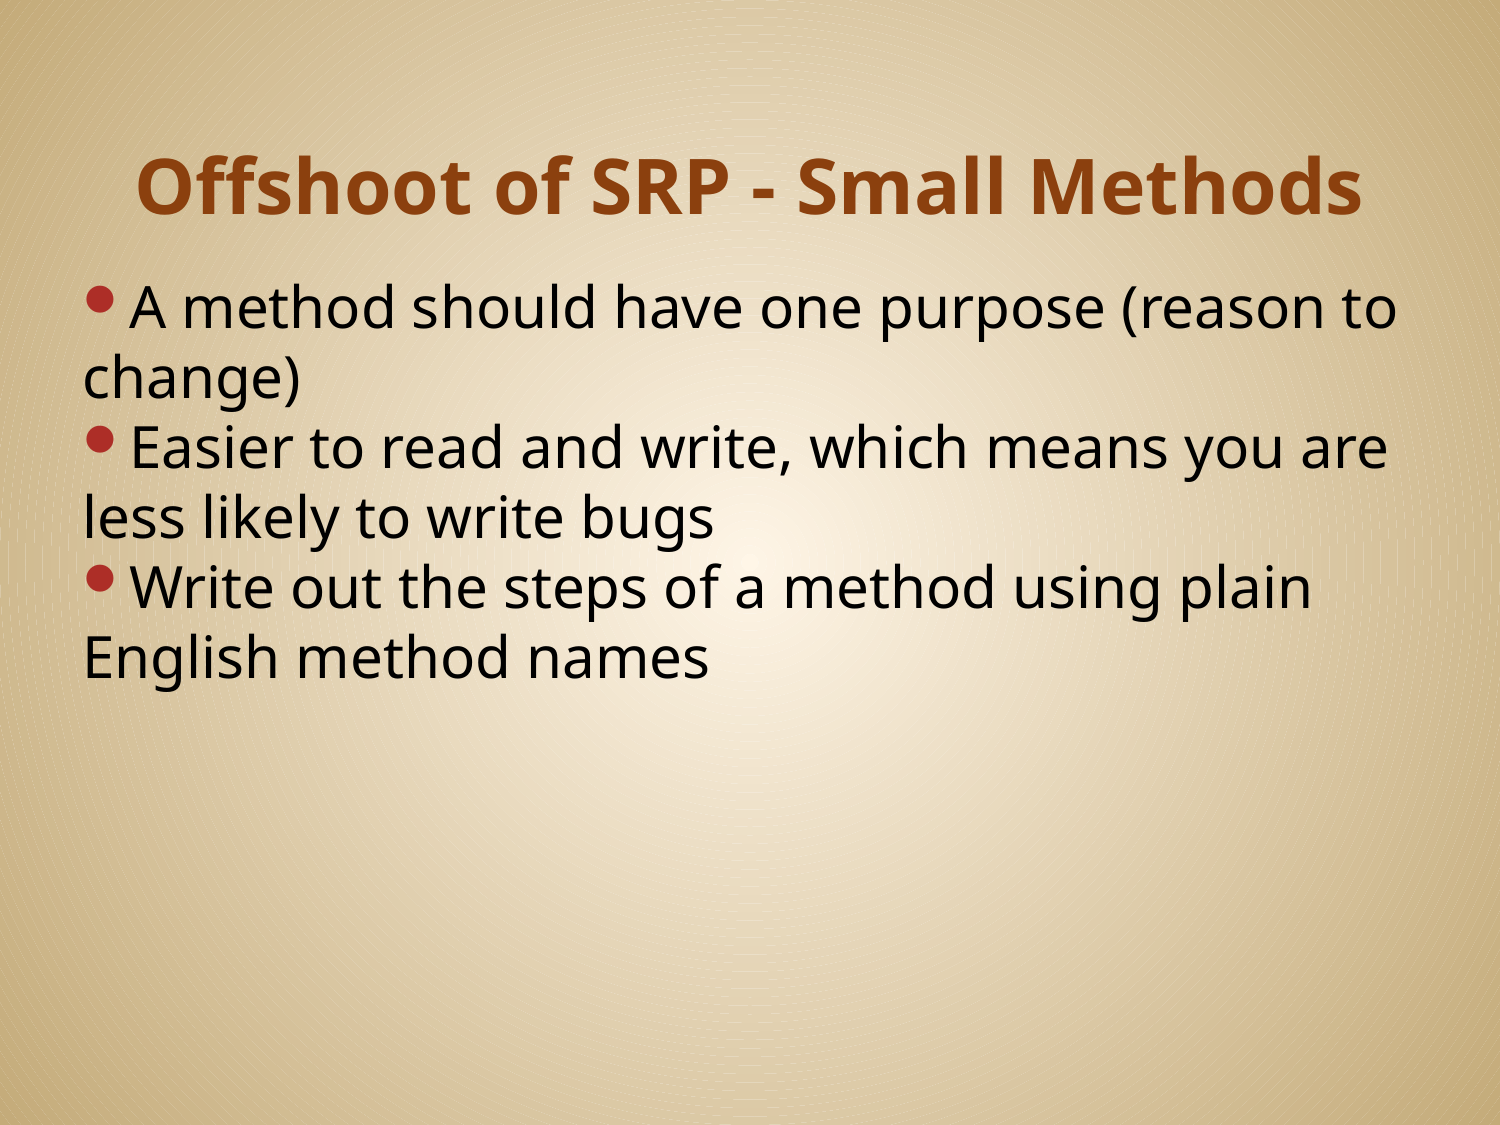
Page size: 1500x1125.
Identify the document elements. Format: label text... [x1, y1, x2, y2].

title Offshoot of SRP - Small Methods [75, 50, 1425, 238]
list A method should have one purpose (reason to change) Easier to read and write, which means you are less likely to write bugs Write out the steps of a method using plain English method names [75, 262, 1425, 1005]
